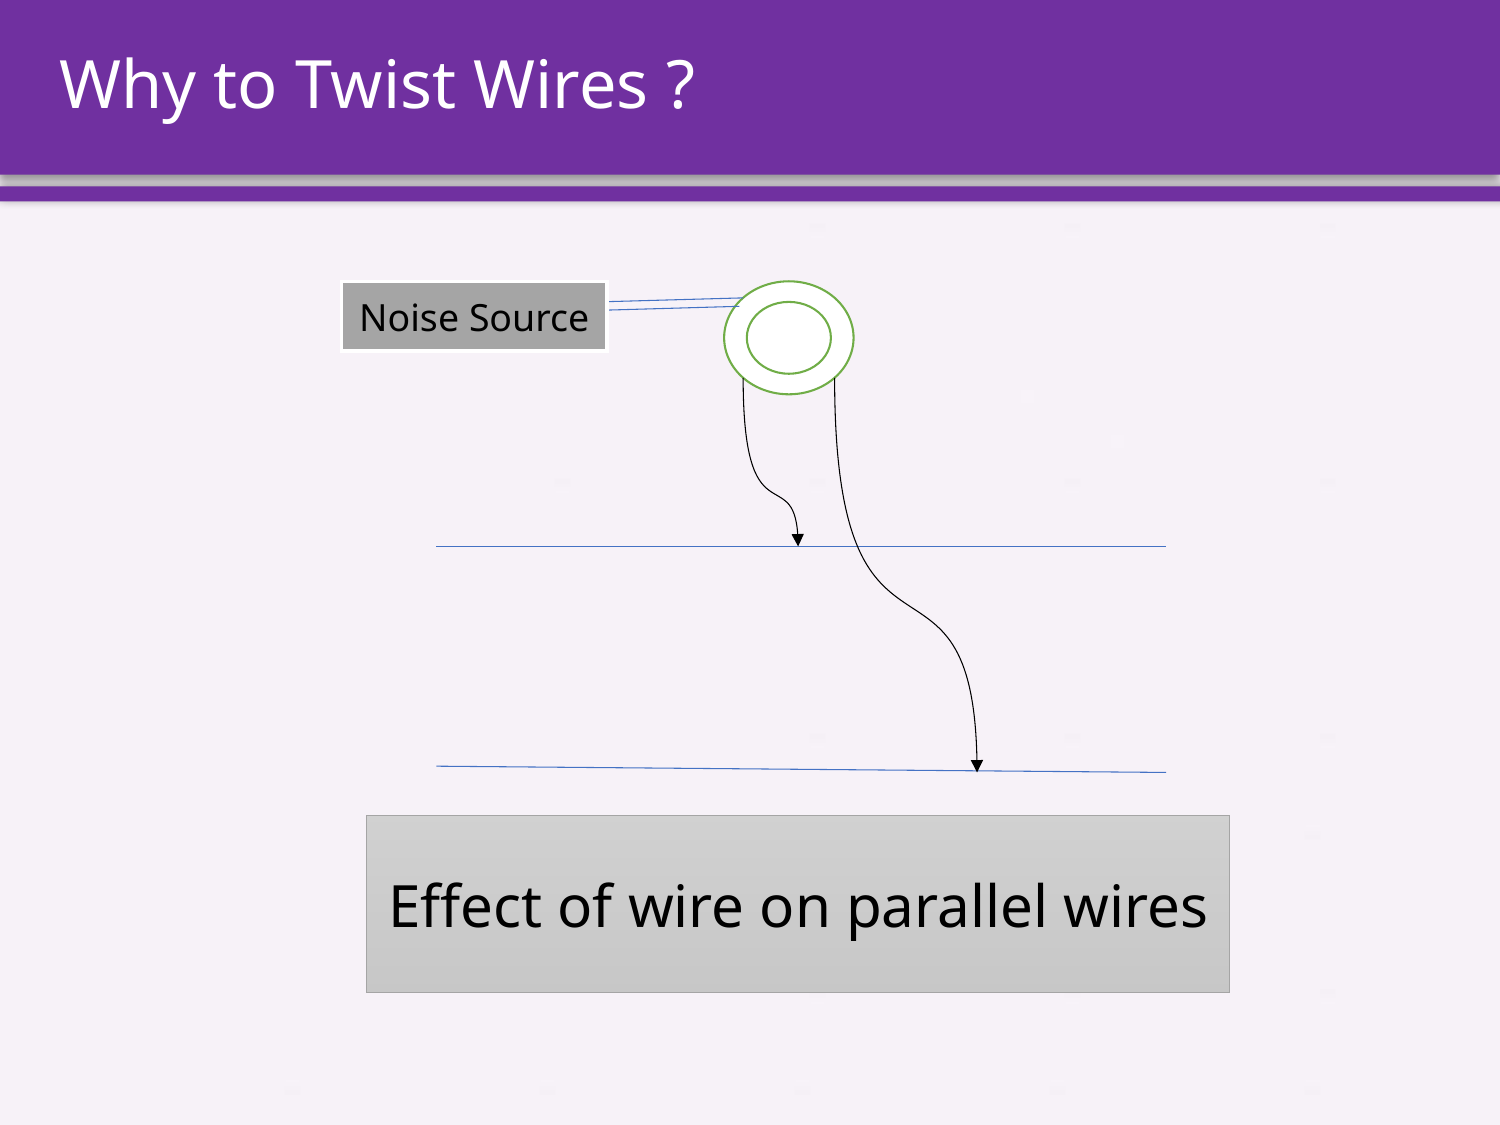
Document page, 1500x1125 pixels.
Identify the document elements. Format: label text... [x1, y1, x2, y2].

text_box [341, 281, 1167, 773]
text_box Effect of wire on parallel wires [366, 815, 1230, 993]
title Why to Twist Wires ? [44, 0, 1464, 175]
picture [0, 202, 1500, 1125]
picture [0, 175, 1500, 186]
